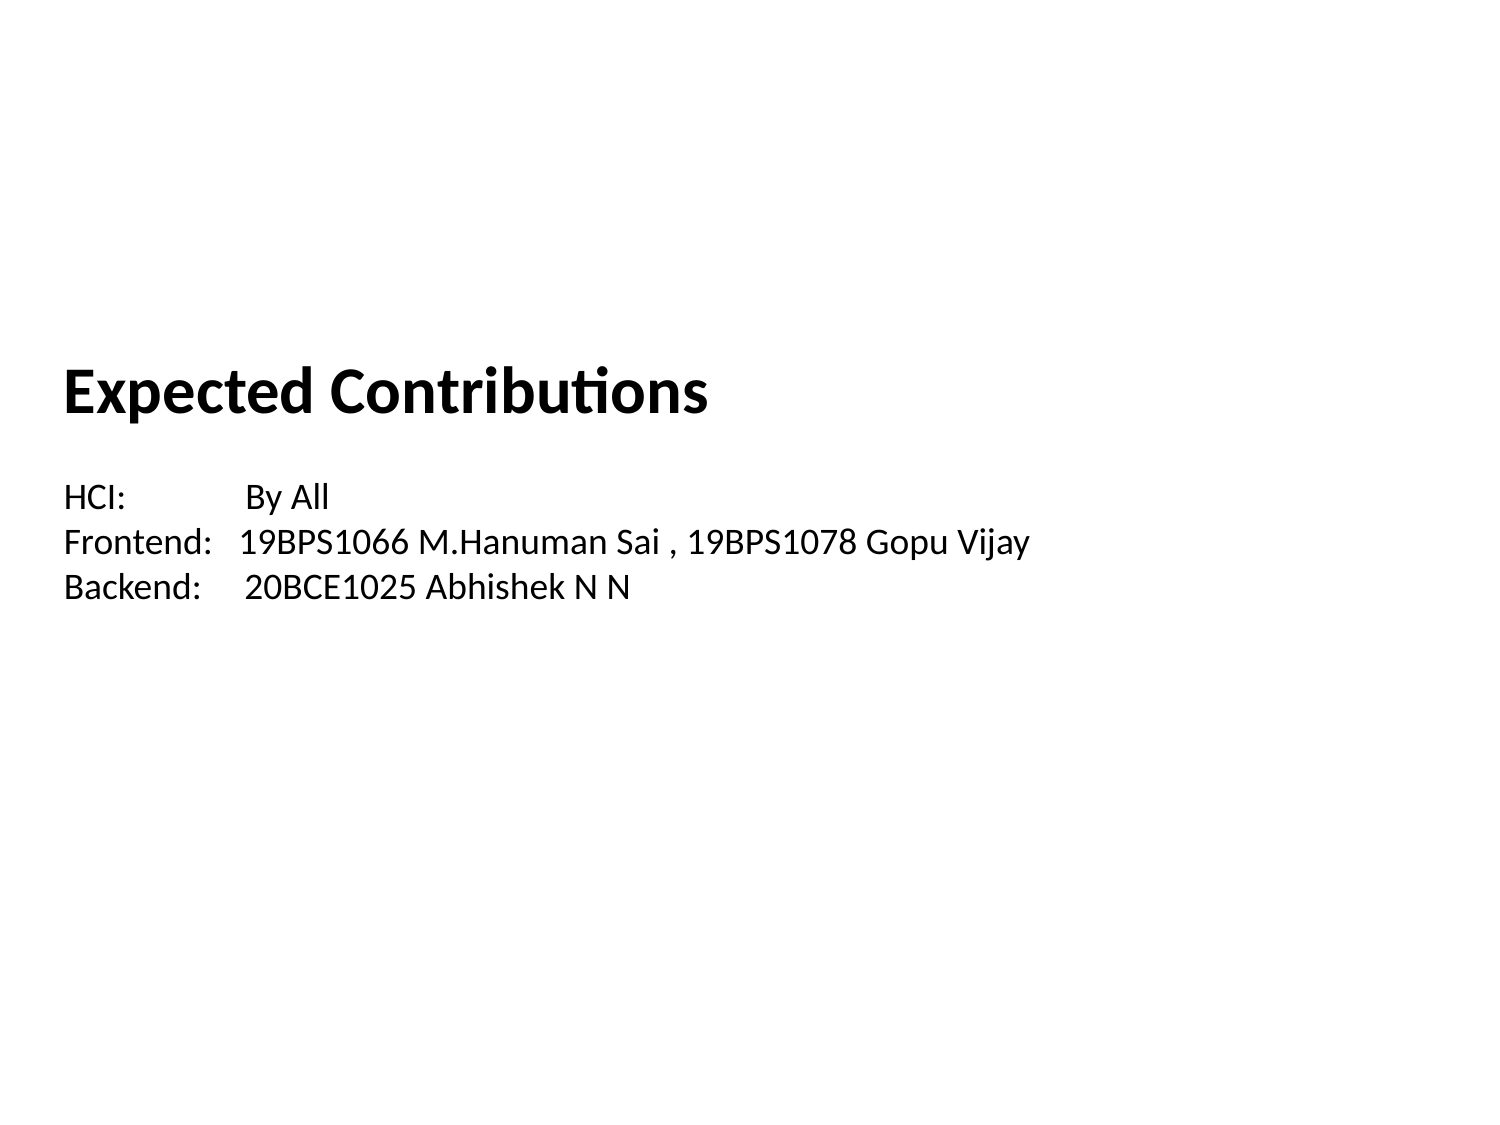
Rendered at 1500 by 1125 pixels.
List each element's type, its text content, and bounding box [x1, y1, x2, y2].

title Expected Contributions HCI: By All Frontend: 19BPS1066 M.Hanuman Sai , 19BPS1078 Gopu Vijay Backend: 20BCE1025 Abhishek N N [63, 119, 1427, 836]
